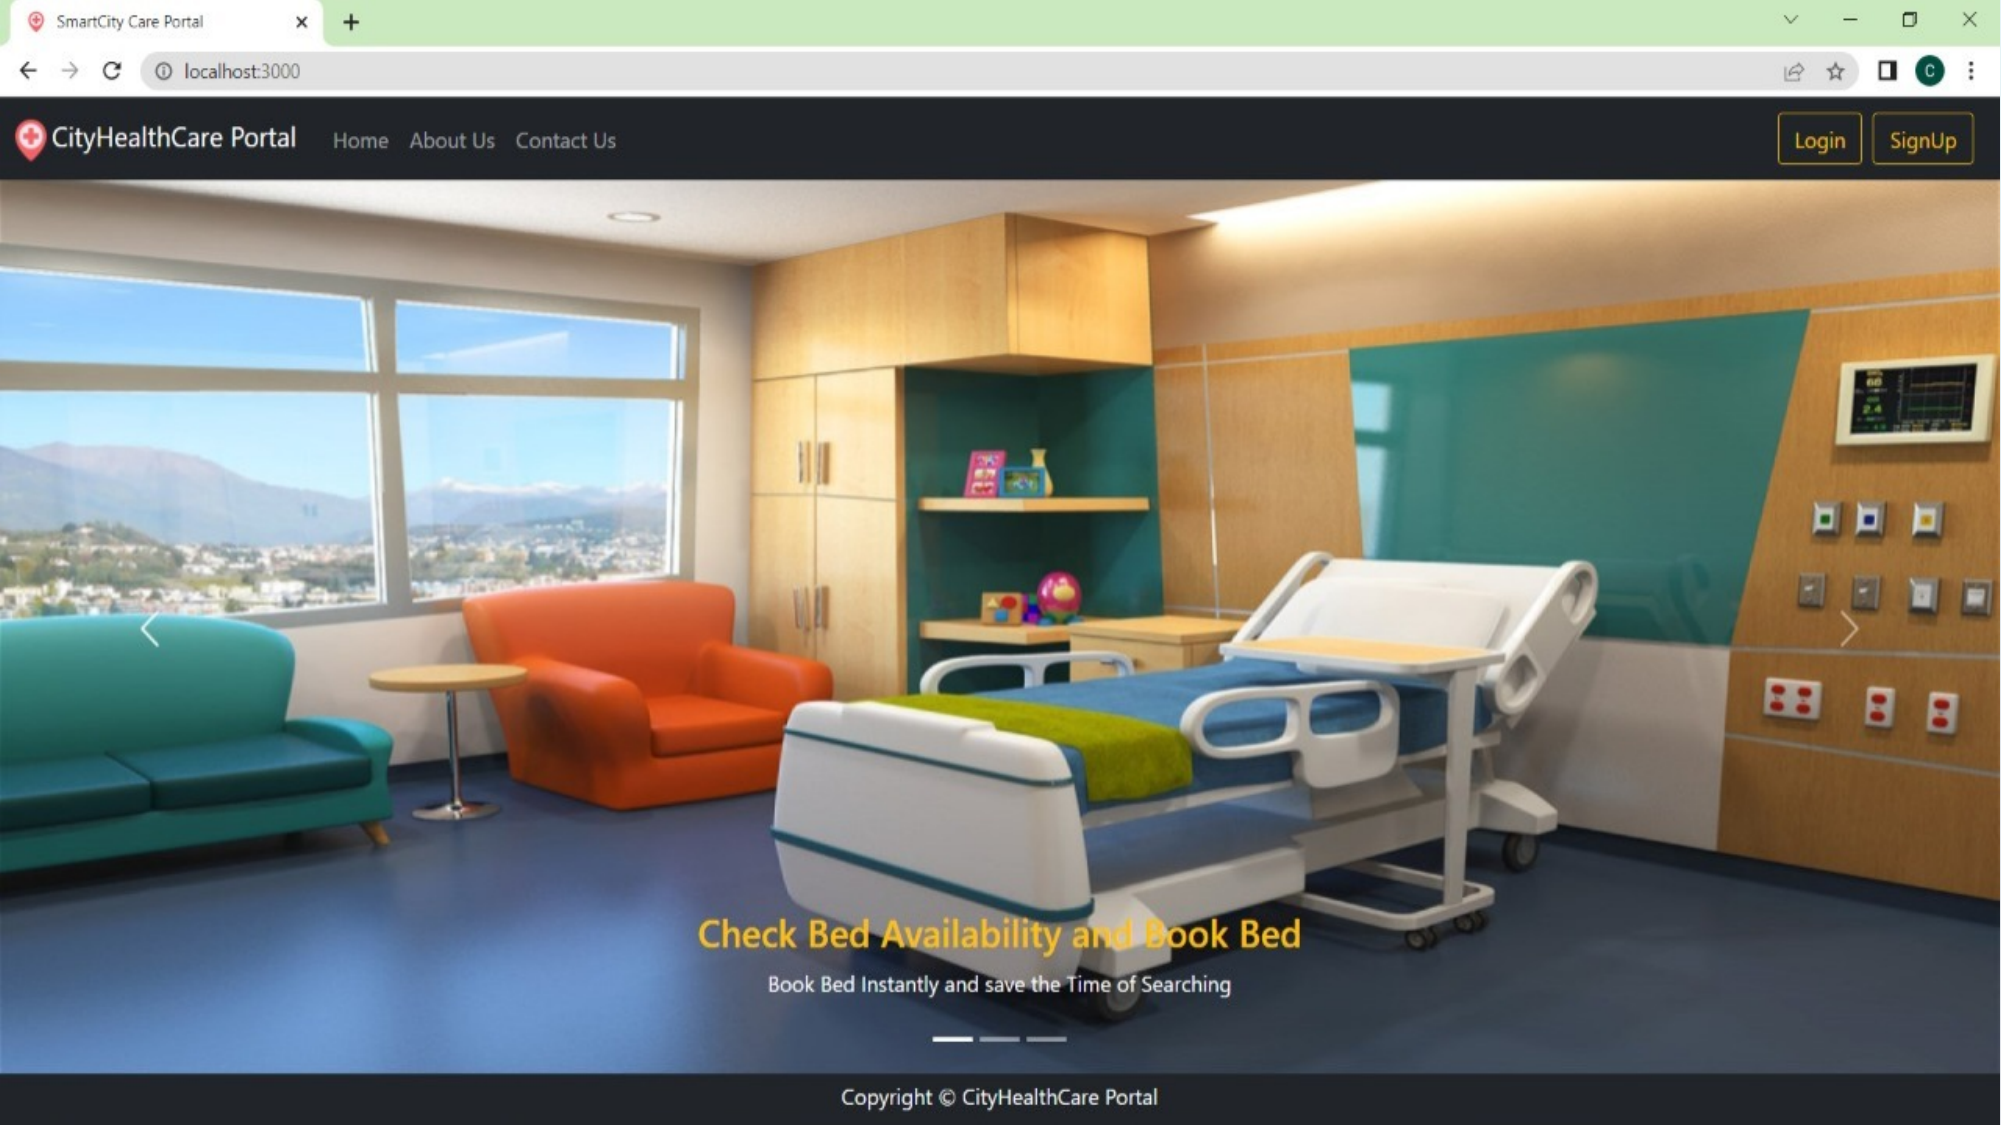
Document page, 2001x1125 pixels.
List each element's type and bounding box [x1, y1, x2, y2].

list [0, 0, 2000, 1125]
